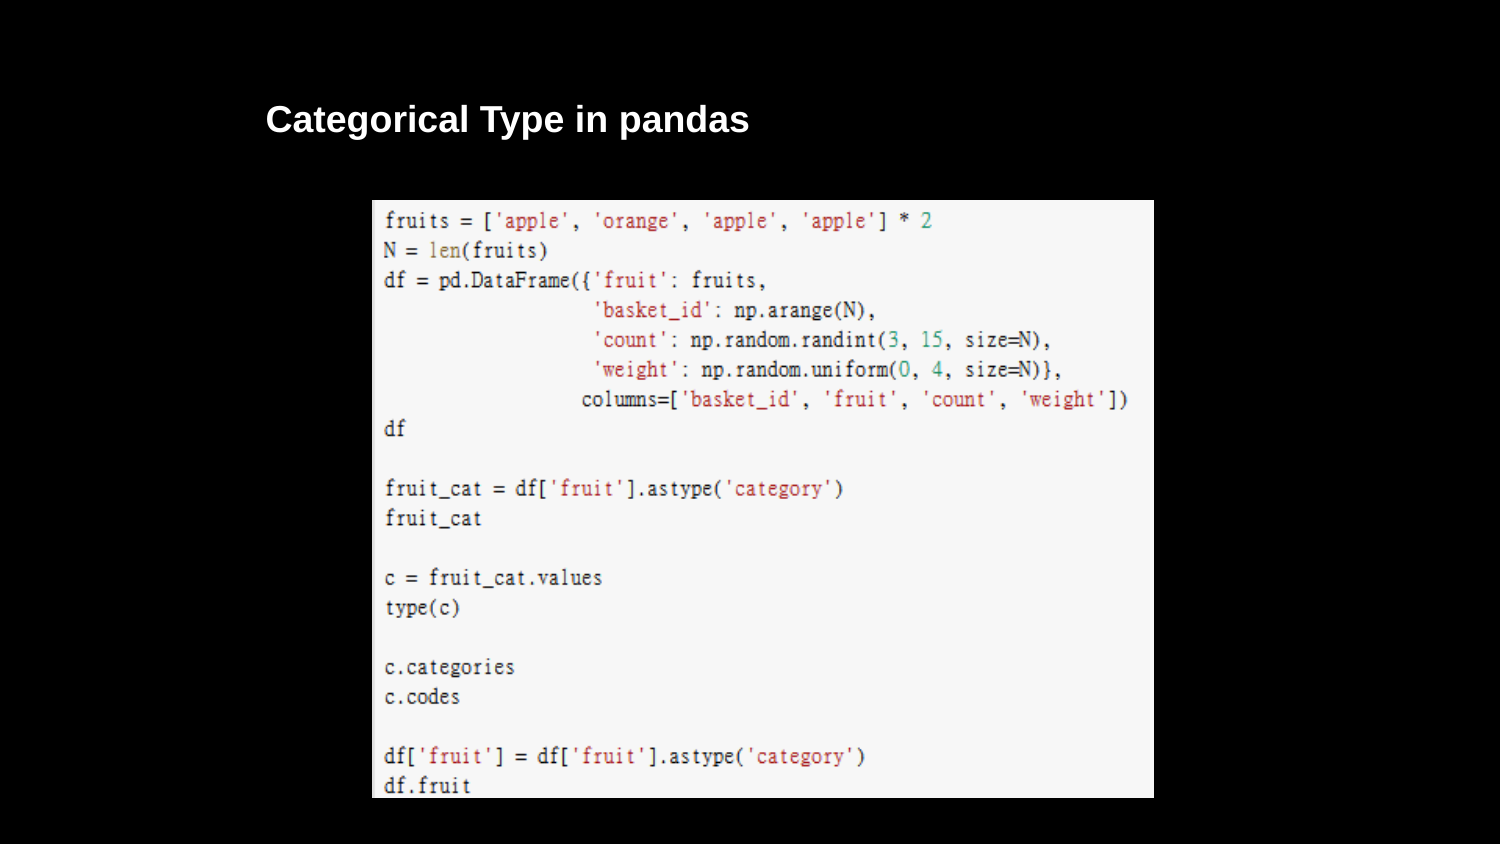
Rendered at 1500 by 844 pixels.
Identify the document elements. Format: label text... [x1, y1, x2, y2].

title Categorical Type in pandas [51, 72, 1449, 167]
picture [372, 200, 1155, 798]
